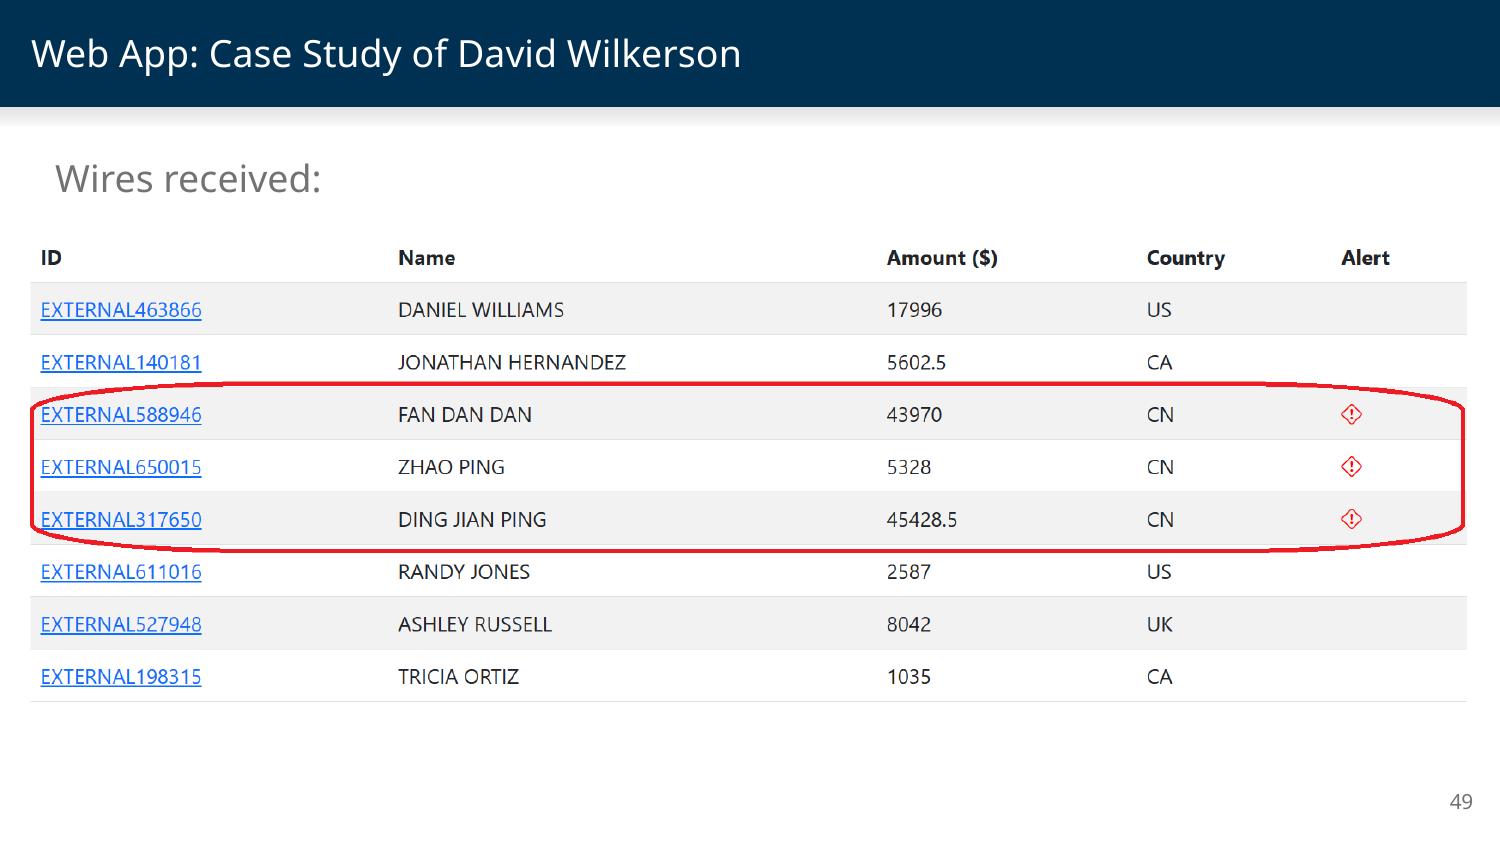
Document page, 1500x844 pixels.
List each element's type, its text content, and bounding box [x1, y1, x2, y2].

title Web App: Case Study of David Wilkerson [16, 2, 1464, 102]
picture [24, 230, 1476, 705]
slide_number 49 [1398, 770, 1489, 835]
text_box Wires received: [40, 139, 1462, 215]
